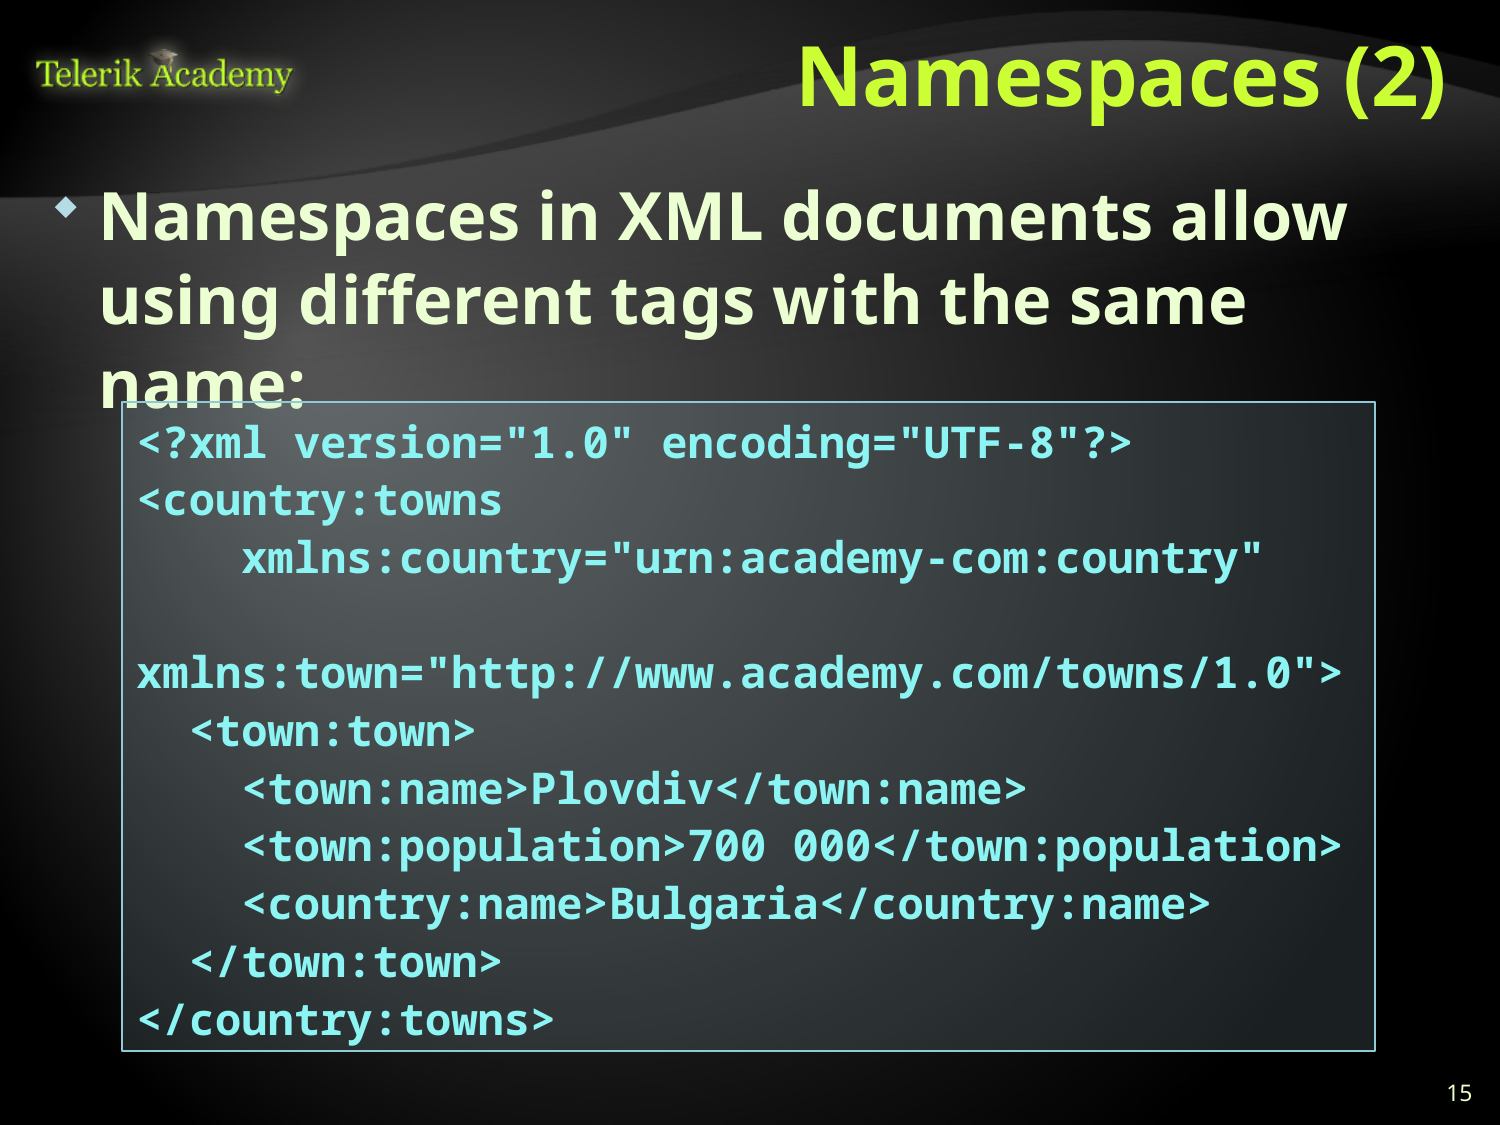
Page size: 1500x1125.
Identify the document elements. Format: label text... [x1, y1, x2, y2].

title Namespaces (2) [300, 12, 1463, 150]
picture [0, 0, 1500, 1125]
text_box <?xml version="1.0" encoding="UTF-8"?> <country:towns xmlns:country="urn:academy-com:country" xmlns:town="http://www.academy.com/towns/1.0"> <town:town> <town:name>Plovdiv</town:name> <town:population>700 000</town:population> <country:name>Bulgaria</country:name> </town:town> </country:towns> [121, 401, 1375, 1052]
list Namespaces in XML documents allow using different tags with the same name: [37, 162, 1463, 1100]
slide_number 15 [1412, 1074, 1488, 1113]
